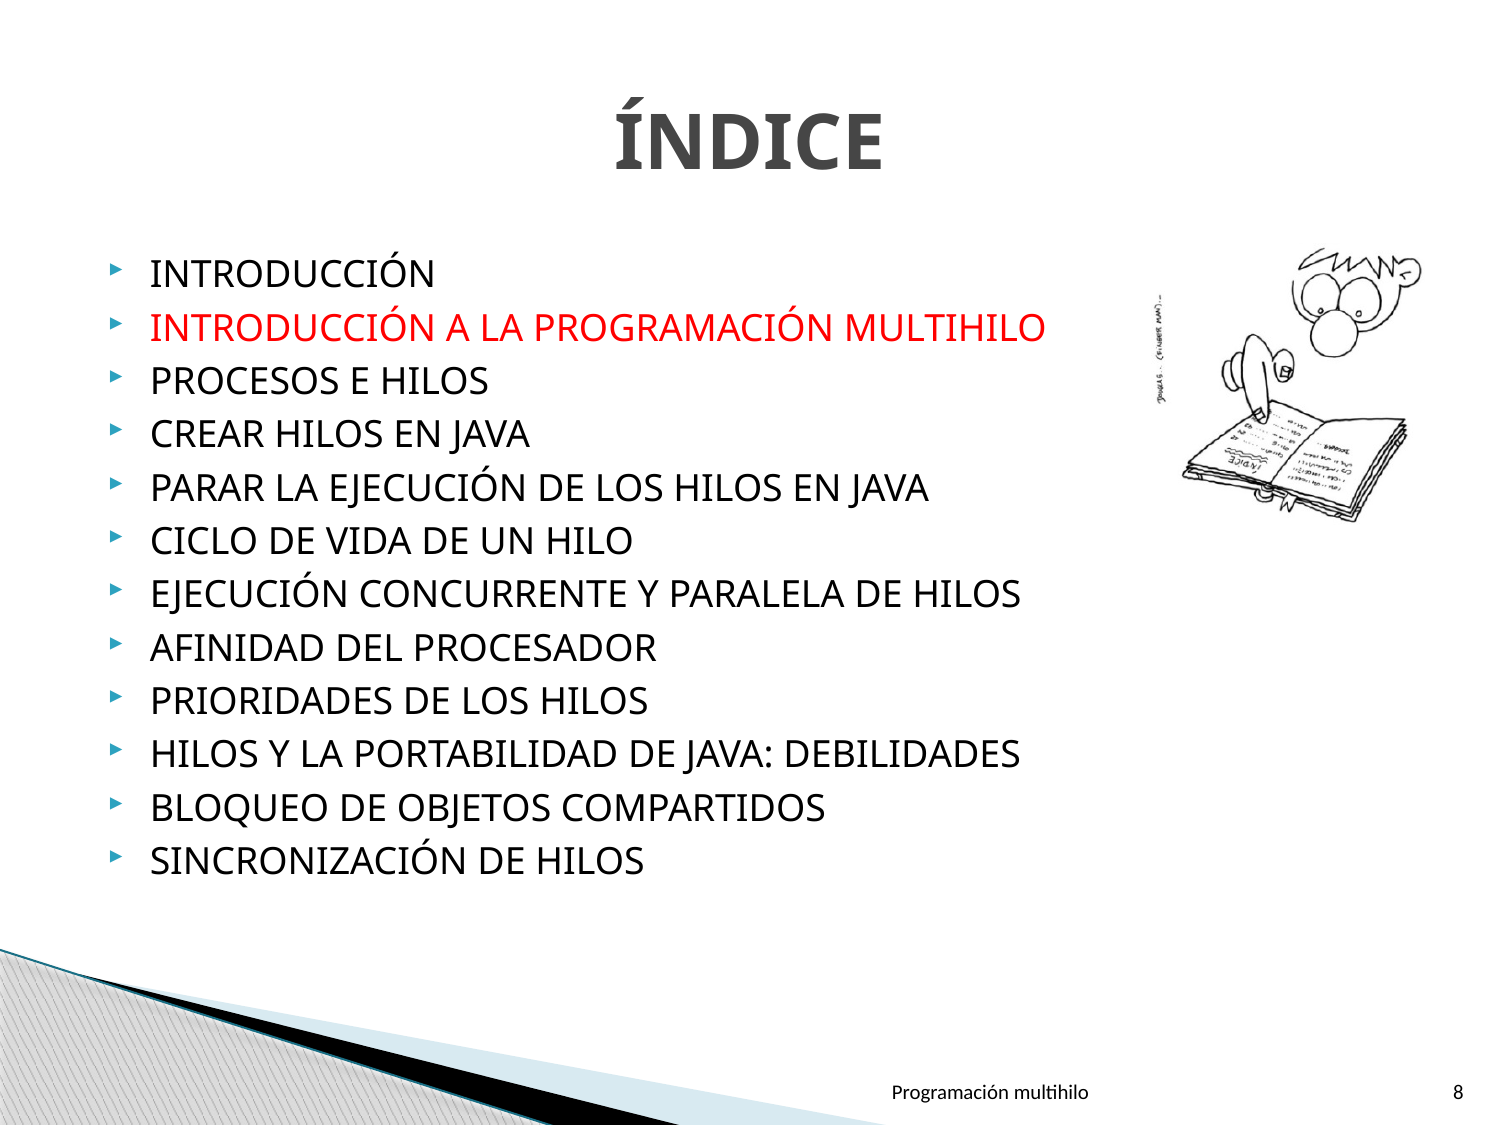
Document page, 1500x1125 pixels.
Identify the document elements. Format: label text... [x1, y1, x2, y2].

list INTRODUCCIÓN INTRODUCCIÓN A LA PROGRAMACIÓN MULTIHILO PROCESOS E HILOS CREAR HILOS EN JAVA PARAR LA EJECUCIÓN DE LOS HILOS EN JAVA CICLO DE VIDA DE UN HILO EJECUCIÓN CONCURRENTE Y PARALELA DE HILOS AFINIDAD DEL PROCESADOR PRIORIDADES DE LOS HILOS HILOS Y LA PORTABILIDAD DE JAVA: DEBILIDADES BLOQUEO DE OBJETOS COMPARTIDOS SINCRONIZACIÓN DE HILOS [75, 242, 1425, 986]
slide_number 8 [1418, 1051, 1479, 1112]
footer Programación multihilo [718, 1051, 1105, 1112]
title ÍNDICE [75, 45, 1425, 233]
picture [1151, 243, 1425, 528]
